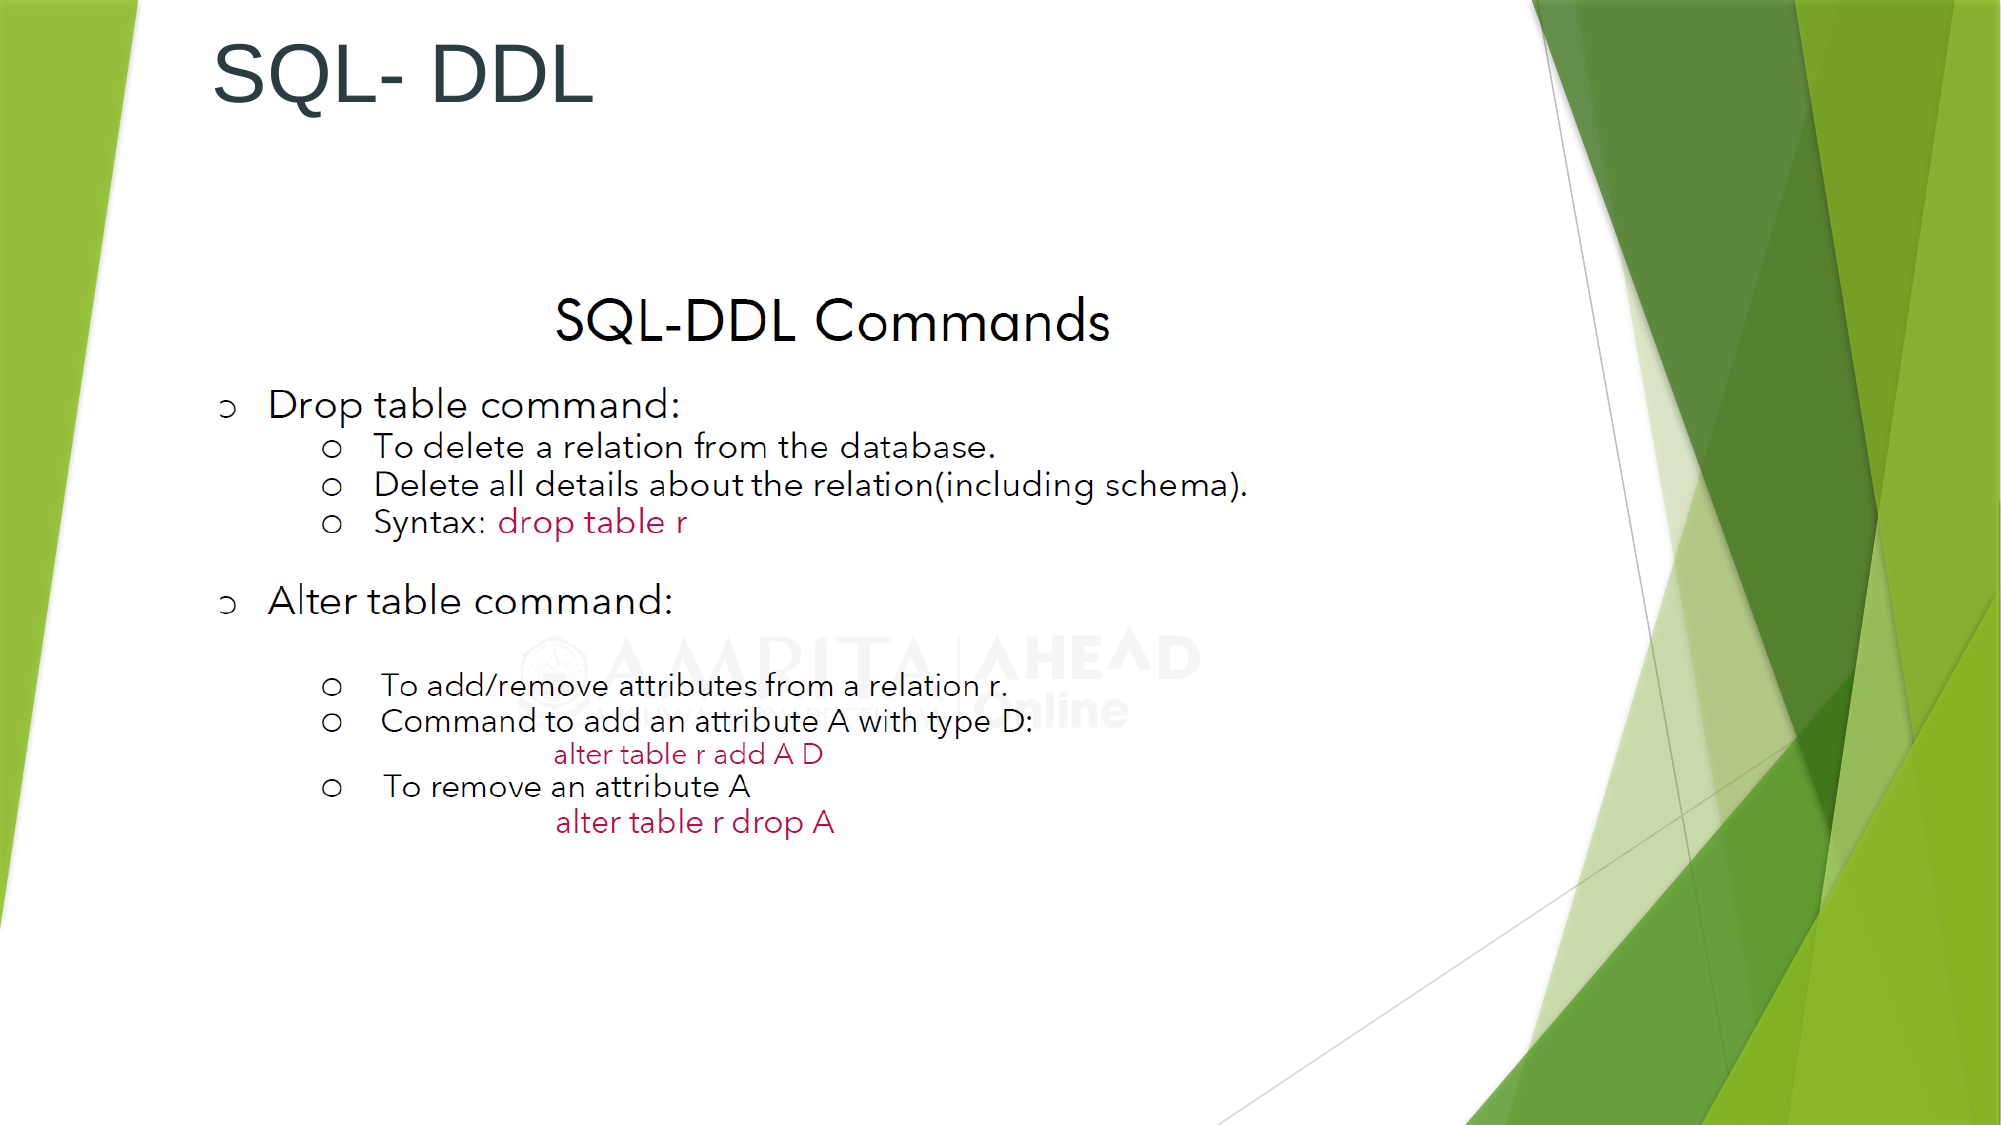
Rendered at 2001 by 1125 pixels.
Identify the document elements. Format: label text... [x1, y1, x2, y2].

picture [219, 290, 1410, 975]
title SQL- DDL [196, 5, 1473, 128]
